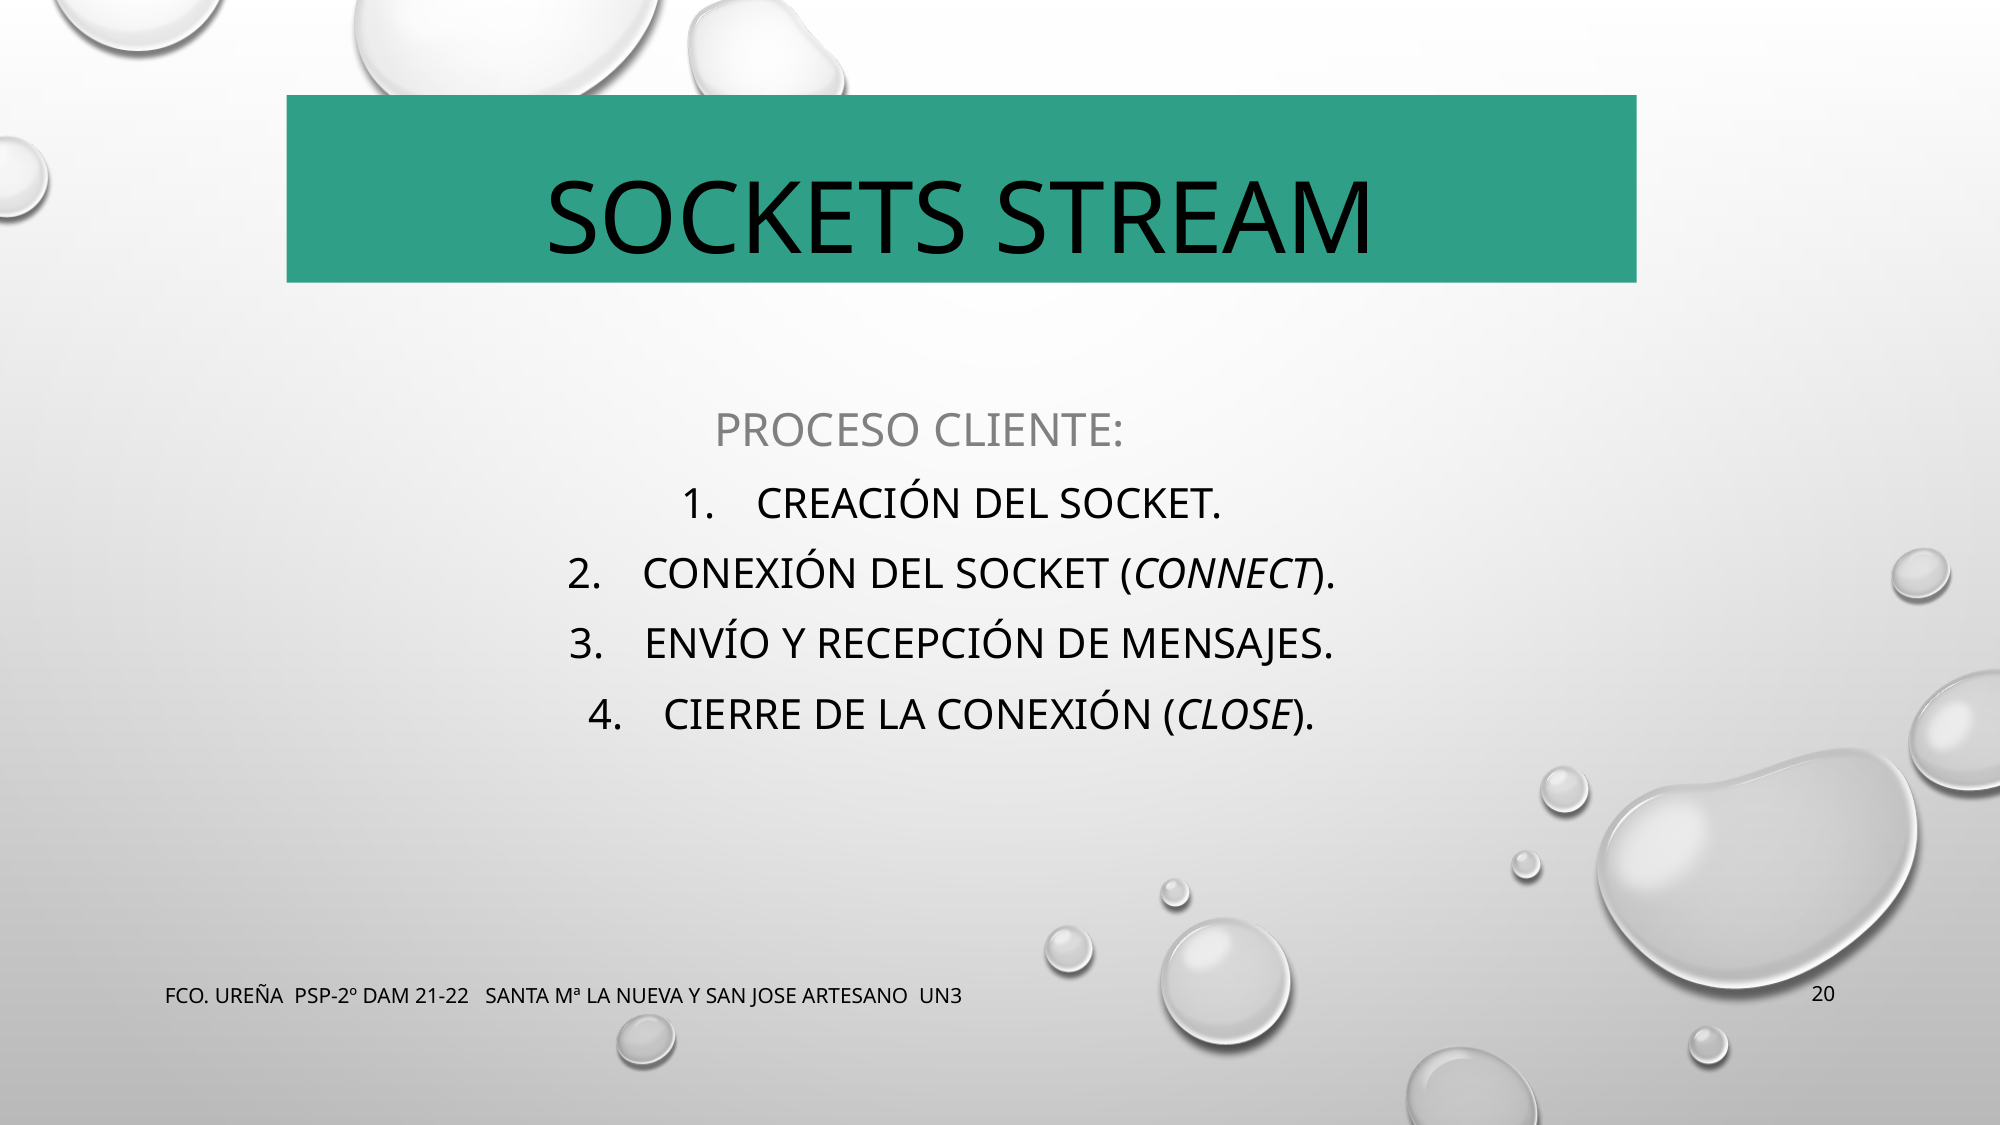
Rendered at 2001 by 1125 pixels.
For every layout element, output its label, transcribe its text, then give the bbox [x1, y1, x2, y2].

slide_number 20 [1724, 965, 1851, 1025]
footer FCO. UREÑA PSP-2º DAM 21-22 SANTA Mª LA NUEVA Y SAN JOSE ARTESANO UN3 [149, 965, 244, 1025]
picture [0, 0, 2000, 1125]
text_box Sockets stream [286, 95, 1637, 283]
text_box Proceso cliente: Creación del socket. Conexión del socket (connect). Envío y recepción de mensajes. Cierre de la conexión (close). [244, 382, 1595, 1125]
